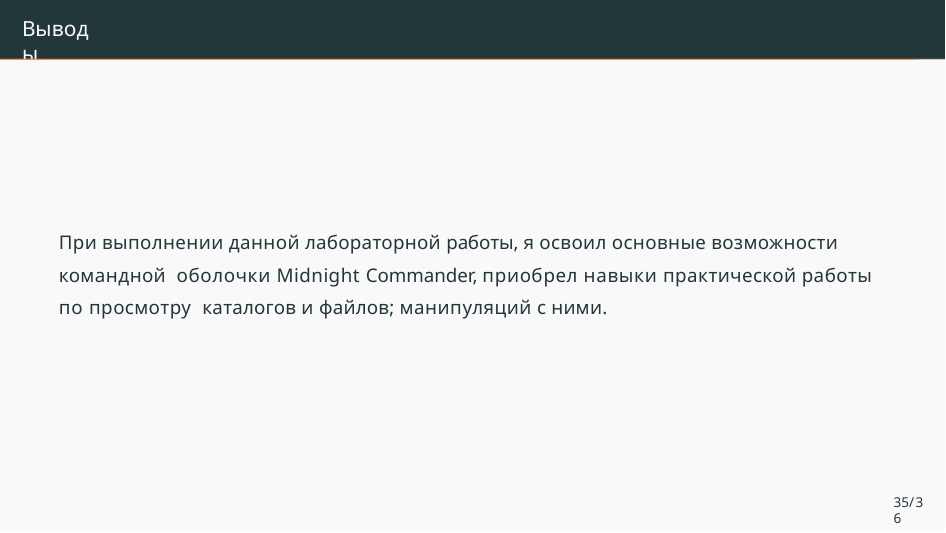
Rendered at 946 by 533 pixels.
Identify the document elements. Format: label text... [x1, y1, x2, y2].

text_box При выполнении данной лабораторной работы, я освоил основные возможности командной оболочки Midnight Commander, приобрел навыки практической работы по просмотру каталогов и файлов; манипуляций с ними. [56, 219, 888, 319]
text_box 35/36 [891, 491, 931, 527]
text_box Выводы [20, 13, 104, 57]
